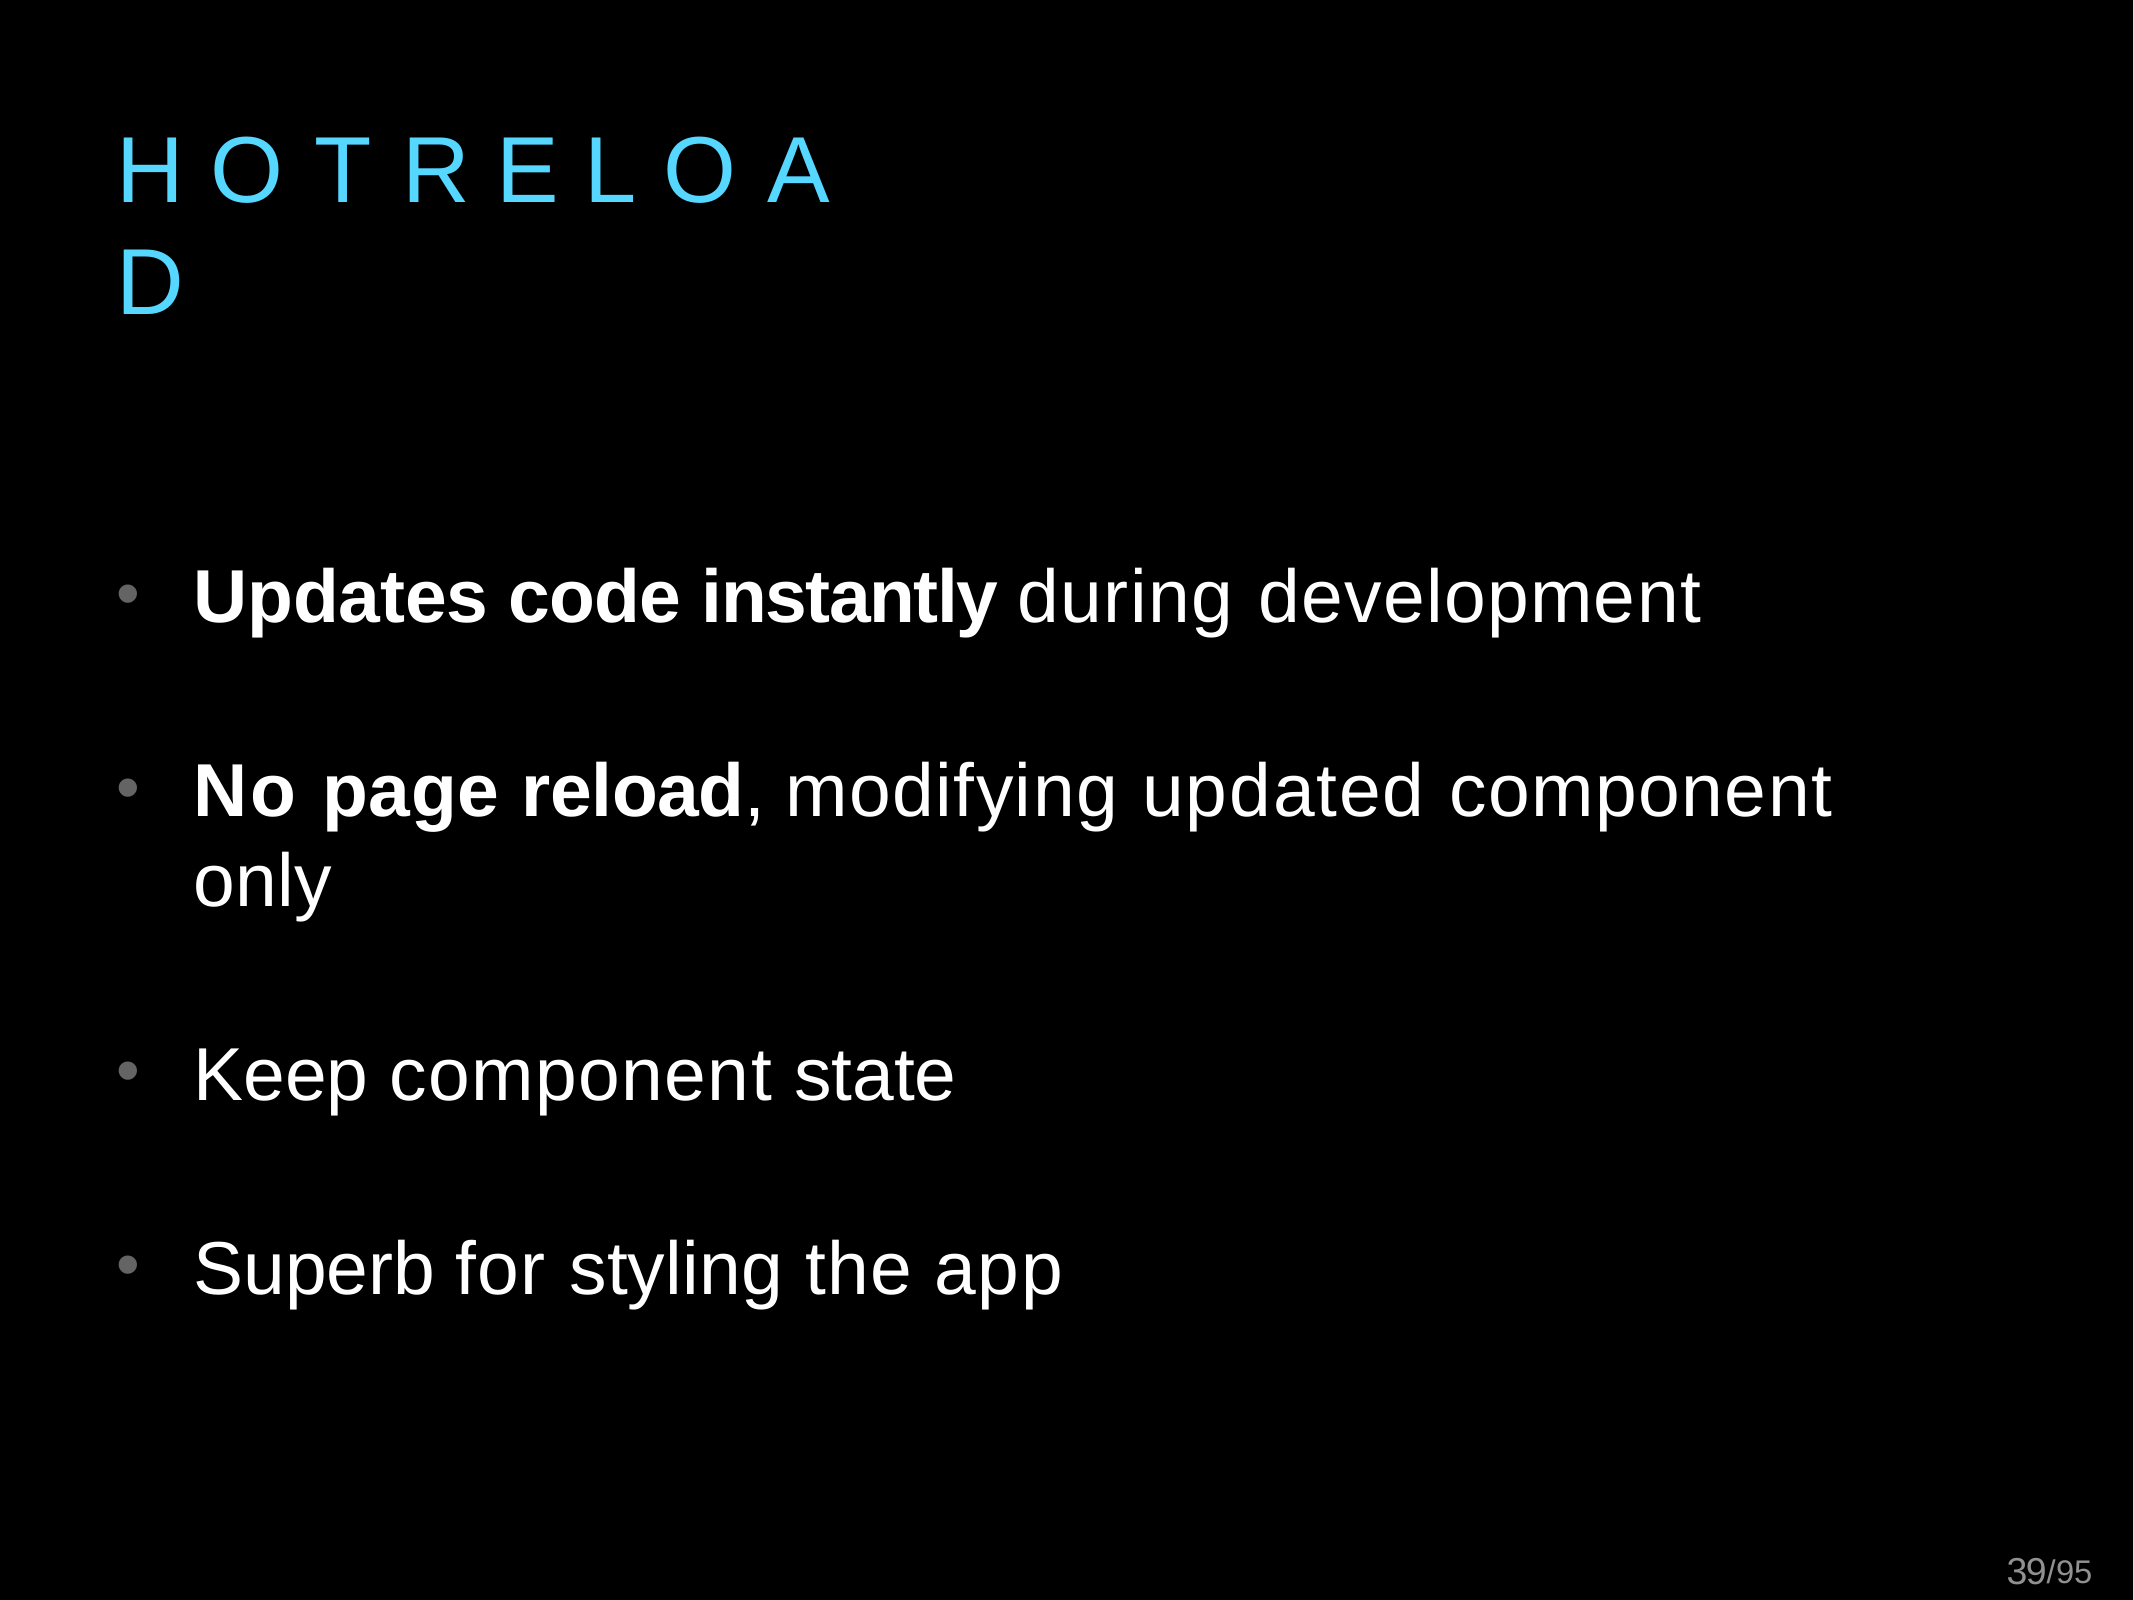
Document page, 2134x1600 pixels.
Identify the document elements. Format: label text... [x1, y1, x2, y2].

slide_number 83/95 [2002, 1524, 2101, 1600]
text_box Updates code instantly during development No page reload, modifying updated component only Keep component state Superb for styling the app [114, 545, 1989, 1310]
title H O T R E L O A D [114, 106, 848, 376]
